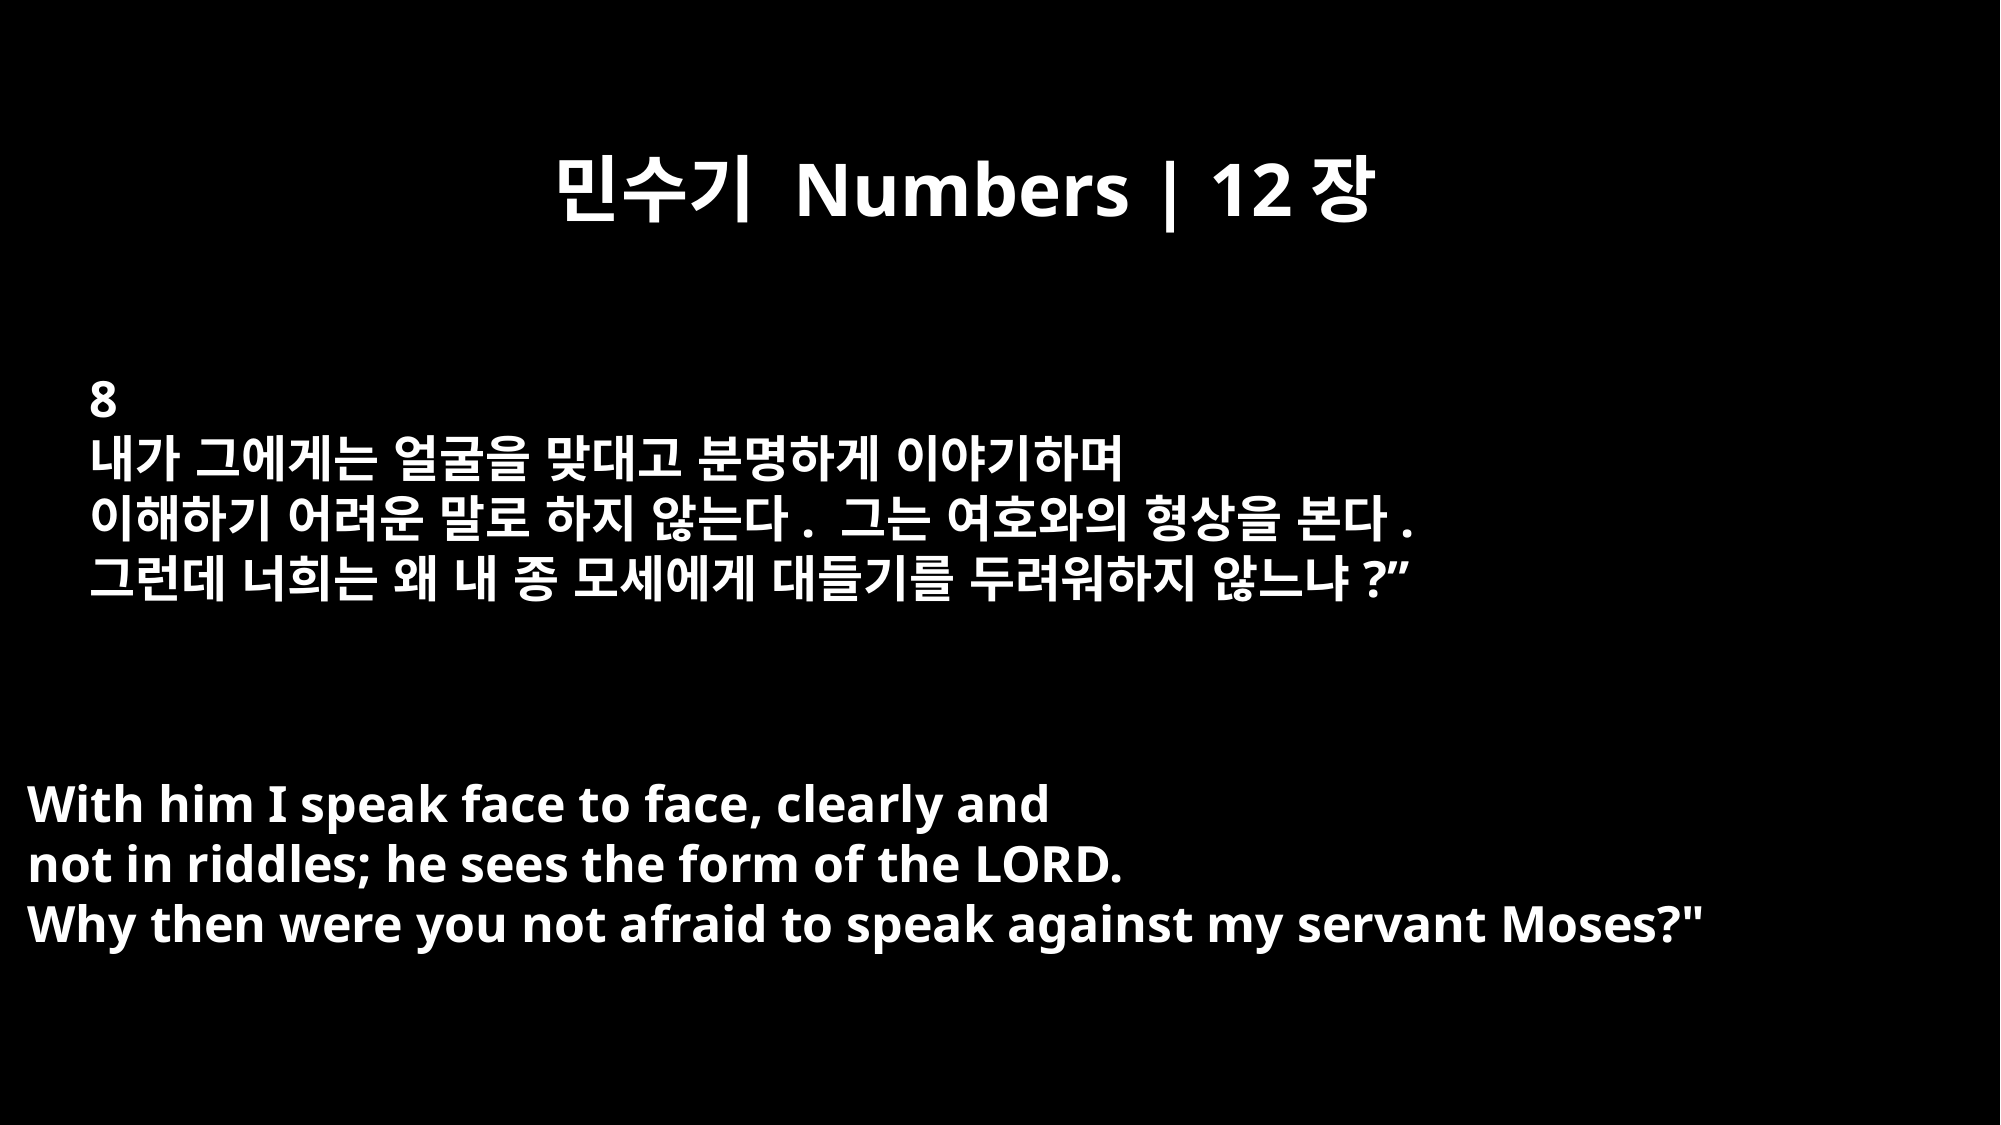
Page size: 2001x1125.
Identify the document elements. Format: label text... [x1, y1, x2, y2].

text_box With him I speak face to face, clearly and not in riddles; he sees the form of the LORD. Why then were you not afraid to speak against my servant Moses?" [12, 764, 1721, 960]
text_box 민수기 Numbers | 12장 [538, 136, 1393, 239]
text_box 8 내가 그에게는 얼굴을 맞대고 분명하게 이야기하며 이해하기 어려운 말로 하지 않는다. 그는 여호와의 형상을 본다. 그런데 너희는 왜 내 종 모세에게 대들기를 두려워하지 않느냐?” [74, 359, 1430, 615]
